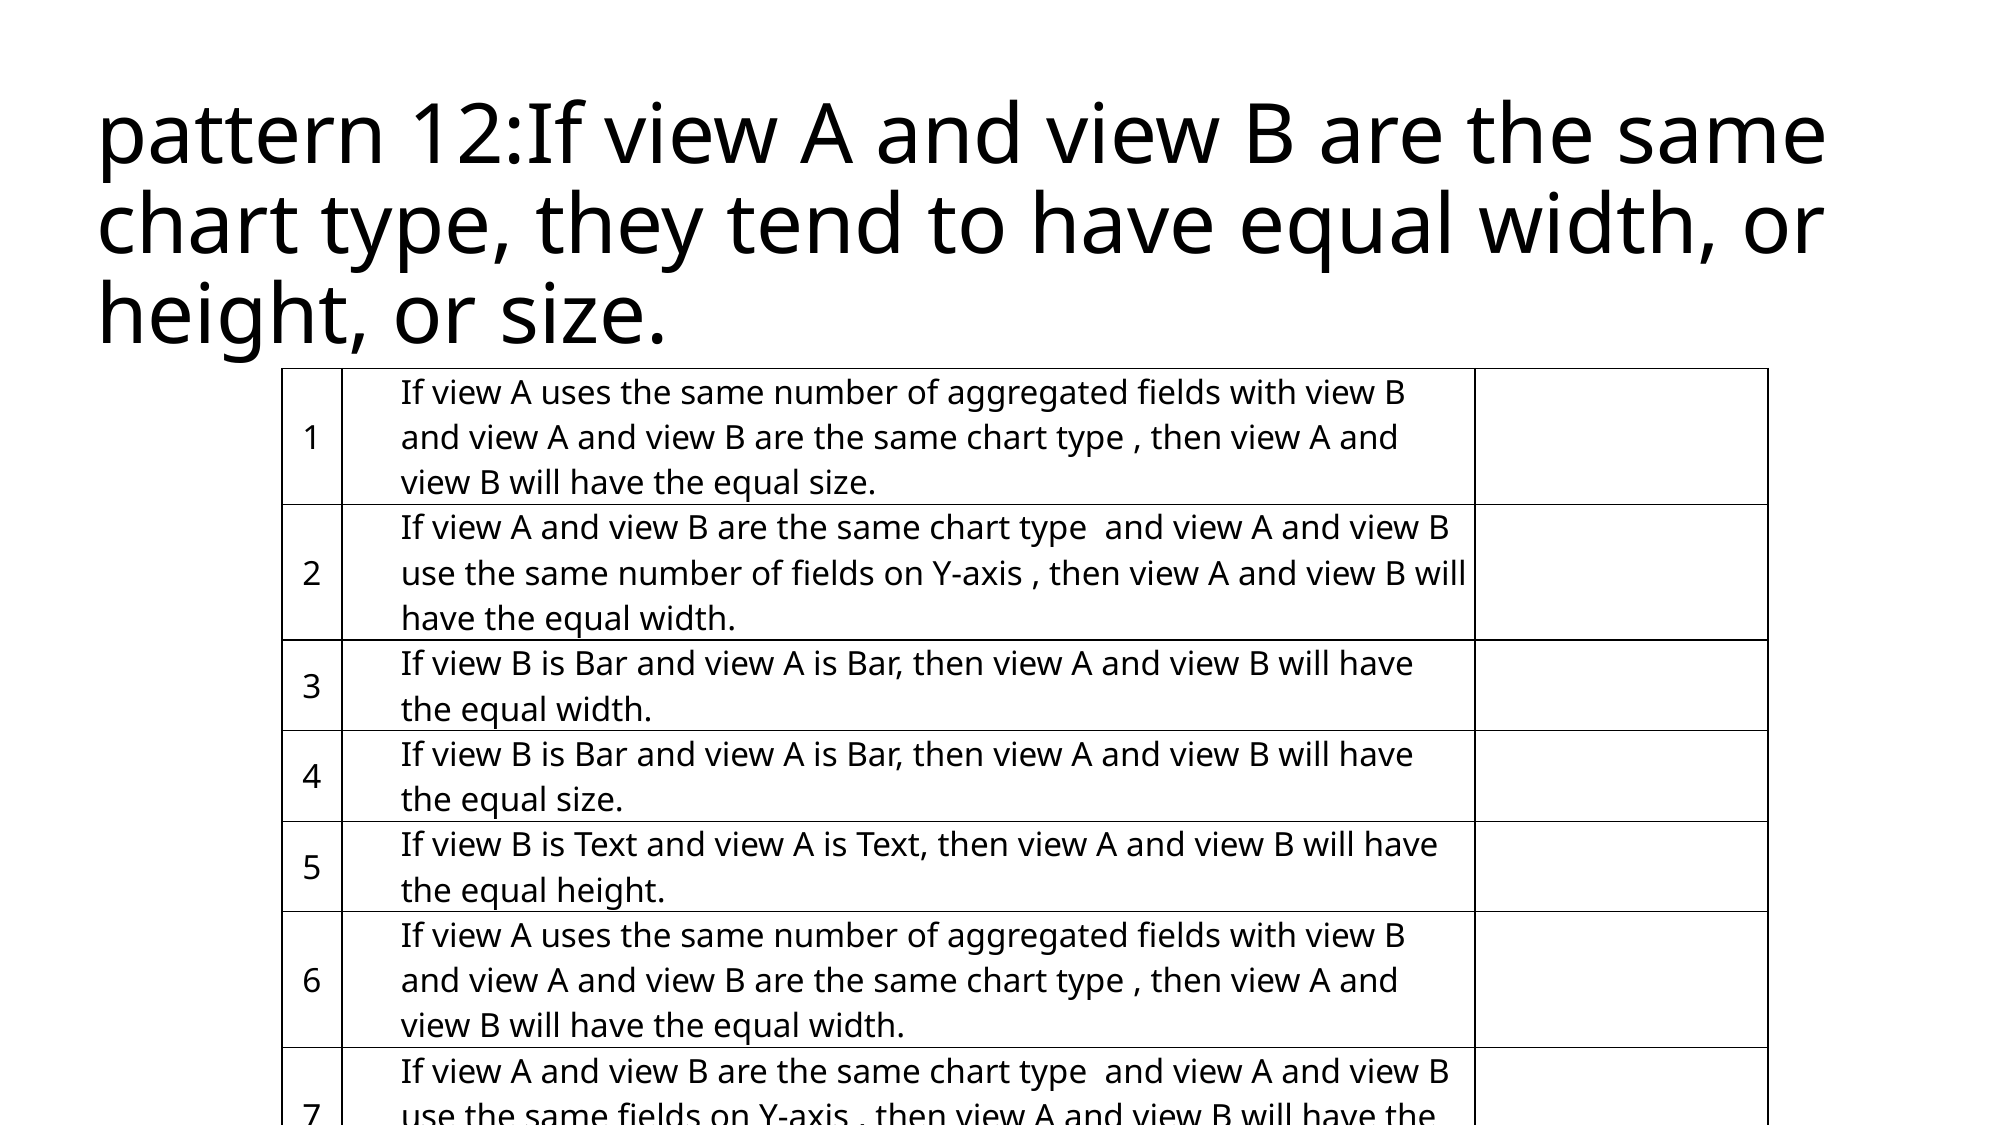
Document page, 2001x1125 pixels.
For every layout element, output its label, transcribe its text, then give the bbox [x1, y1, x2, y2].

table_header 1 [283, 369, 341, 504]
table_cell 3 [283, 641, 341, 730]
table_cell [1476, 641, 1767, 730]
table_cell 7 [283, 1048, 341, 1125]
table_cell [1476, 731, 1767, 821]
table_cell If view B is Bar and view A is Bar, then view A and view B will have the equal width. [343, 641, 1474, 730]
table_cell If view A and view B are the same chart type and view A and view B use the same fields on Y-axis , then view A and view B will have the equal height. [343, 1048, 1474, 1125]
table_cell If view A uses the same number of aggregated fields with view B and view A and view B are the same chart type , then view A and view B will have the equal width. [343, 912, 1474, 1047]
table_cell If view B is Bar and view A is Bar, then view A and view B will have the equal size. [343, 731, 1474, 821]
table_cell If view A and view B are the same chart type and view A and view B use the same number of fields on Y-axis , then view A and view B will have the equal width. [343, 505, 1474, 639]
table_cell 2 [283, 505, 341, 639]
table_cell [1476, 822, 1767, 911]
table_cell [1476, 1048, 1767, 1125]
table_cell 6 [283, 912, 341, 1047]
table_cell If view B is Text and view A is Text, then view A and view B will have the equal height. [343, 822, 1474, 911]
title pattern 12:If view A and view B are the same chart type, they tend to have equal width, or height, or size. [81, 127, 1887, 369]
table_cell [1476, 912, 1767, 1047]
table_cell 5 [283, 822, 341, 911]
table_cell 4 [283, 731, 341, 821]
table_header If view A uses the same number of aggregated fields with view B and view A and view B are the same chart type , then view A and view B will have the equal size. [343, 369, 1474, 504]
table_header [1476, 369, 1767, 504]
table_cell [1476, 505, 1767, 639]
